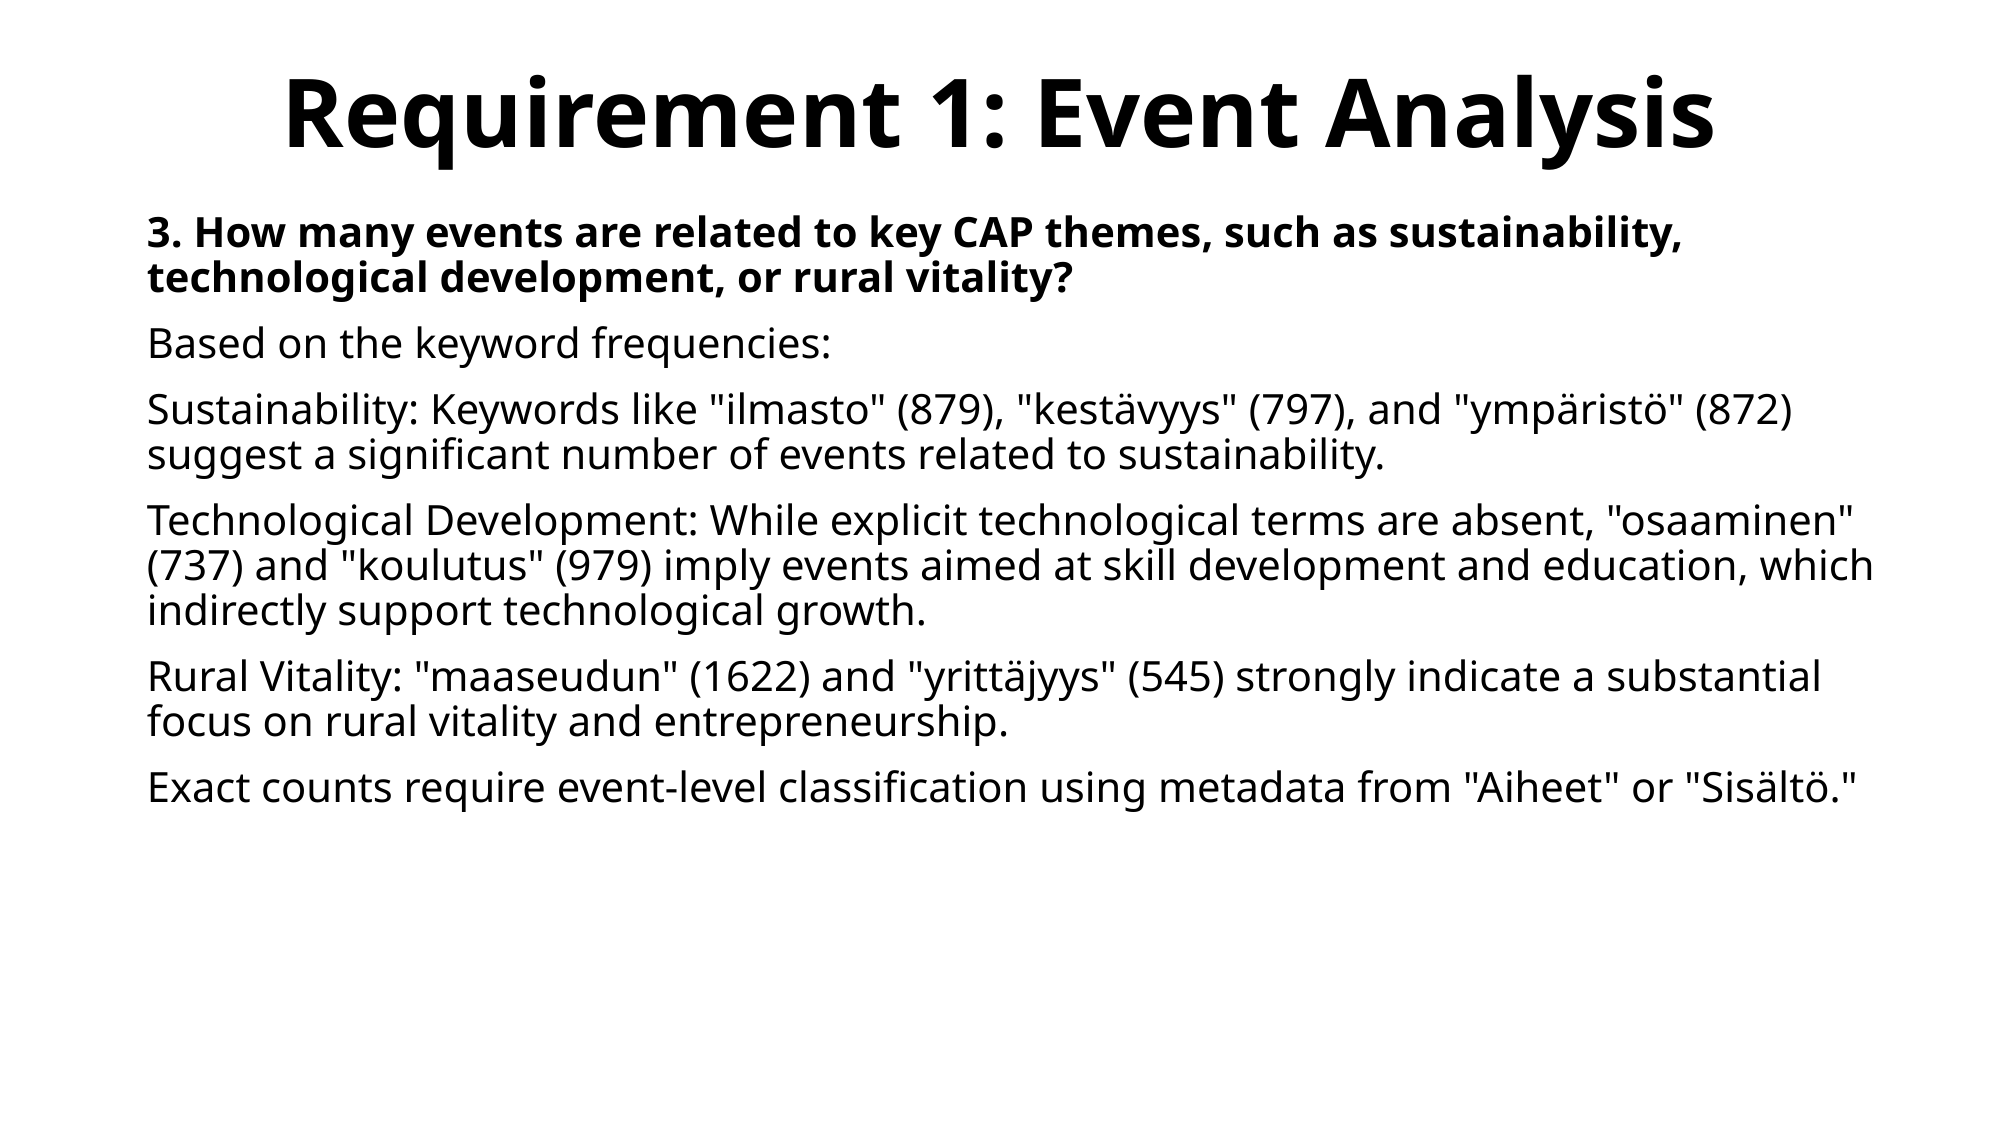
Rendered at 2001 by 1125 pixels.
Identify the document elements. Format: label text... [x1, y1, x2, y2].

title Requirement 1: Event Analysis [249, 31, 1750, 176]
subtitle 3. How many events are related to key CAP themes, such as sustainability, technological development, or rural vitality? Based on the keyword frequencies: Sustainability: Keywords like "ilmasto" (879), "kestävyys" (797), and "ympäristö" (872) suggest a significant number of events related to sustainability. Technological Development: While explicit technological terms are absent, "osaaminen" (737) and "koulutus" (979) imply events aimed at skill development and education, which indirectly support technological growth. Rural Vitality: "maaseudun" (1622) and "yrittäjyys" (545) strongly indicate a substantial focus on rural vitality and entrepreneurship. Exact counts require event-level classification using metadata from "Aiheet" or "Sisältö." [131, 204, 1894, 1044]
